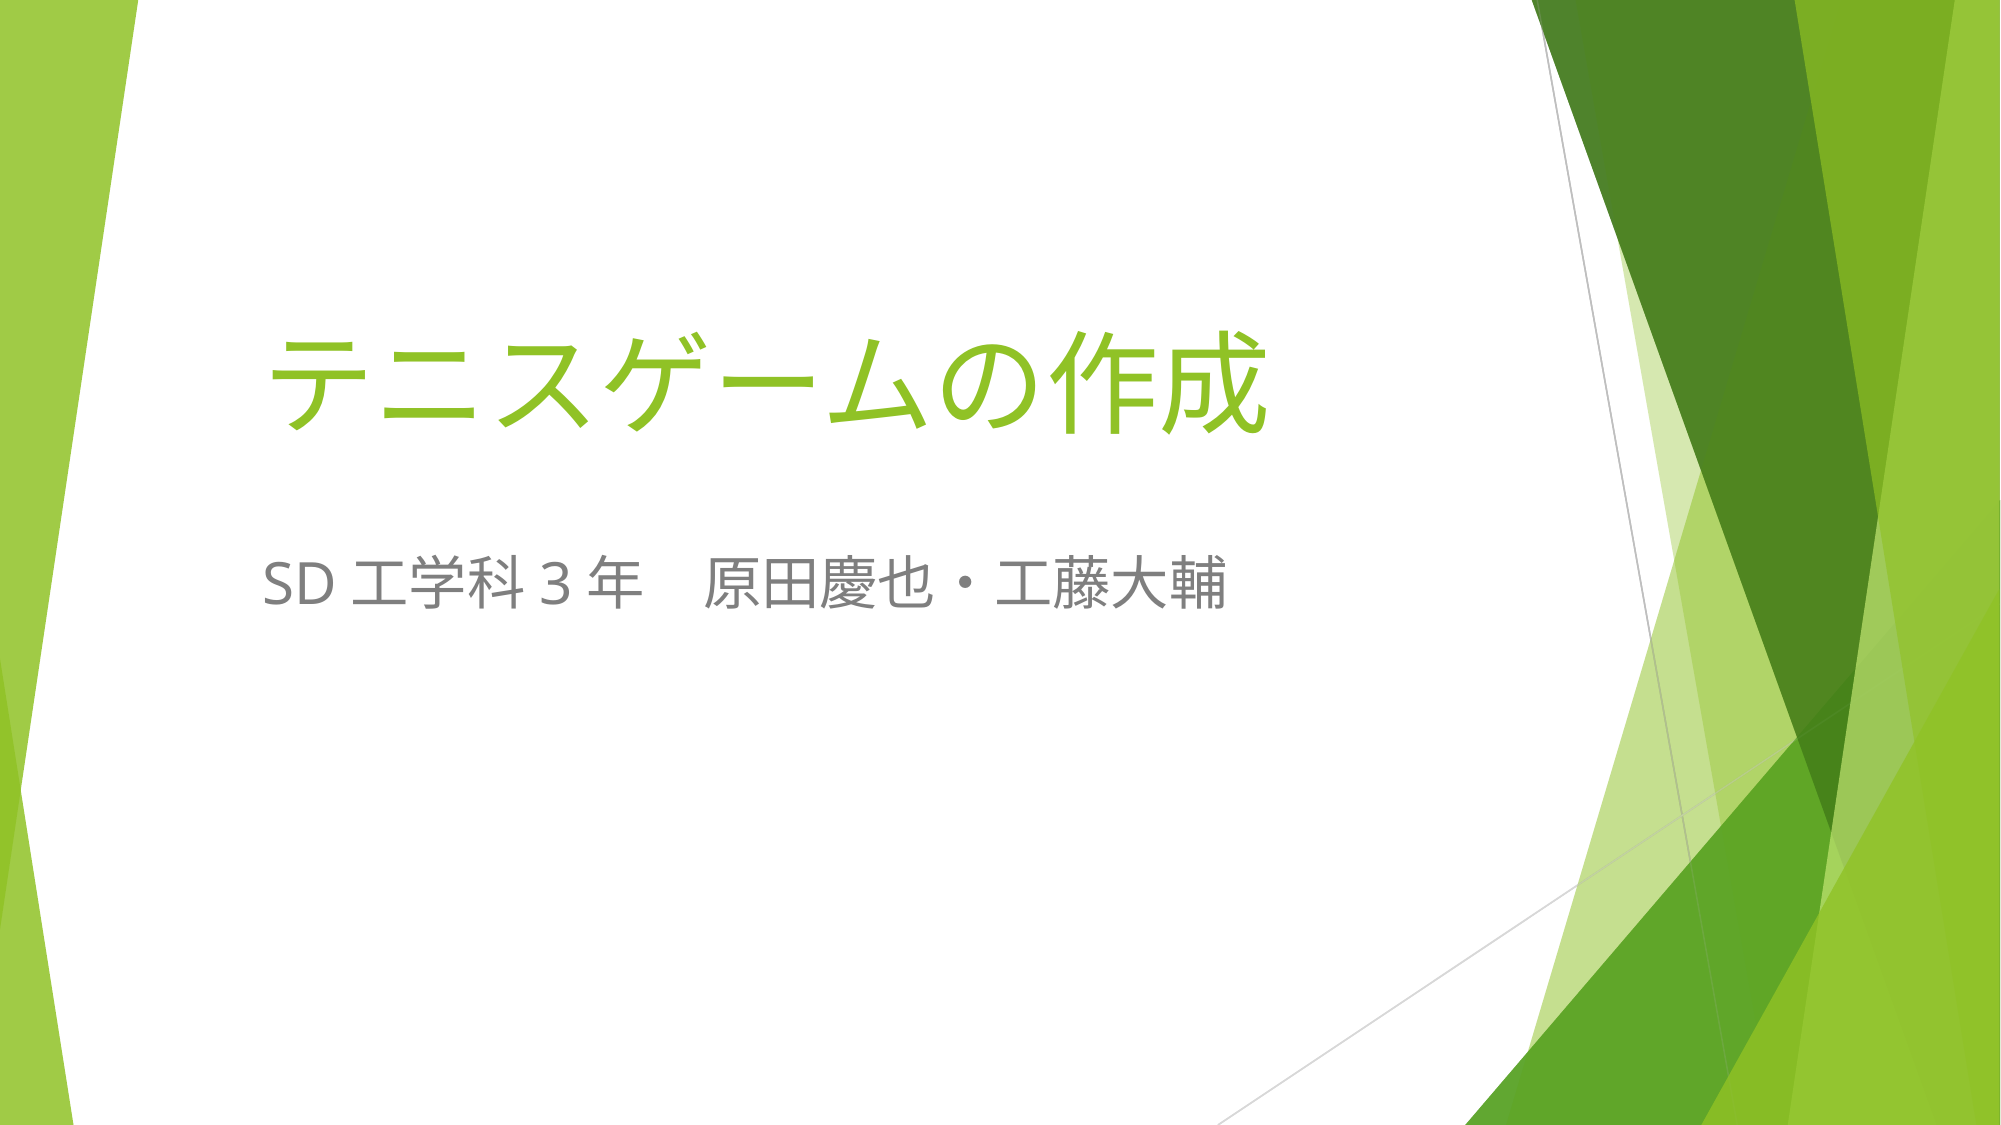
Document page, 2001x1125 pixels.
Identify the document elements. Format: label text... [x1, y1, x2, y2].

title テニスゲームの作成 [247, 286, 1522, 456]
subtitle SD工学科3年 原田慶也・工藤大輔 [247, 538, 1522, 781]
